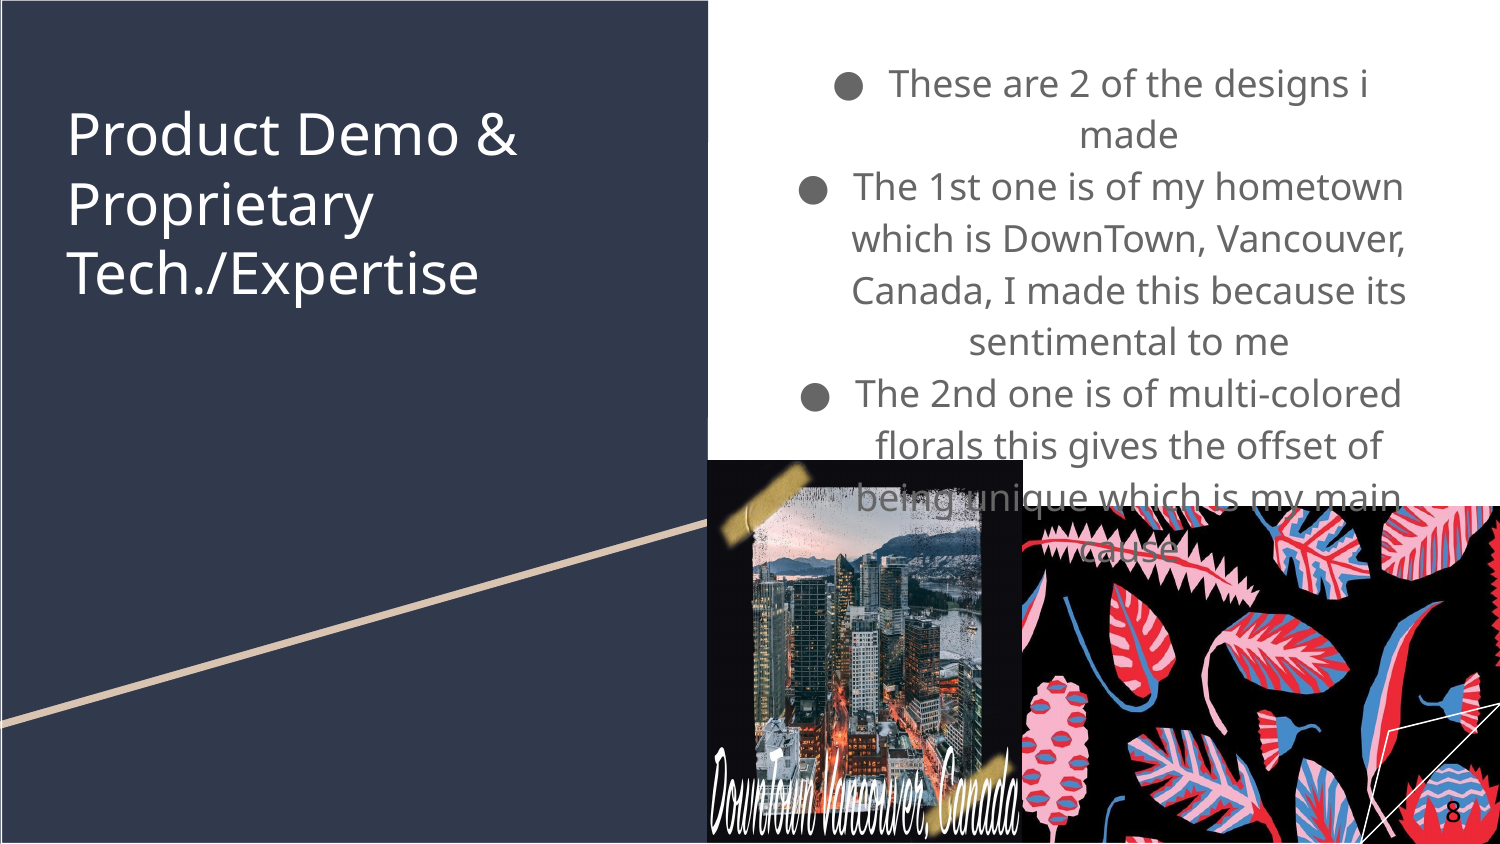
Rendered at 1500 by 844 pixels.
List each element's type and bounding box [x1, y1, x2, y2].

picture [706, 460, 1500, 844]
text_box [1, 0, 1500, 844]
